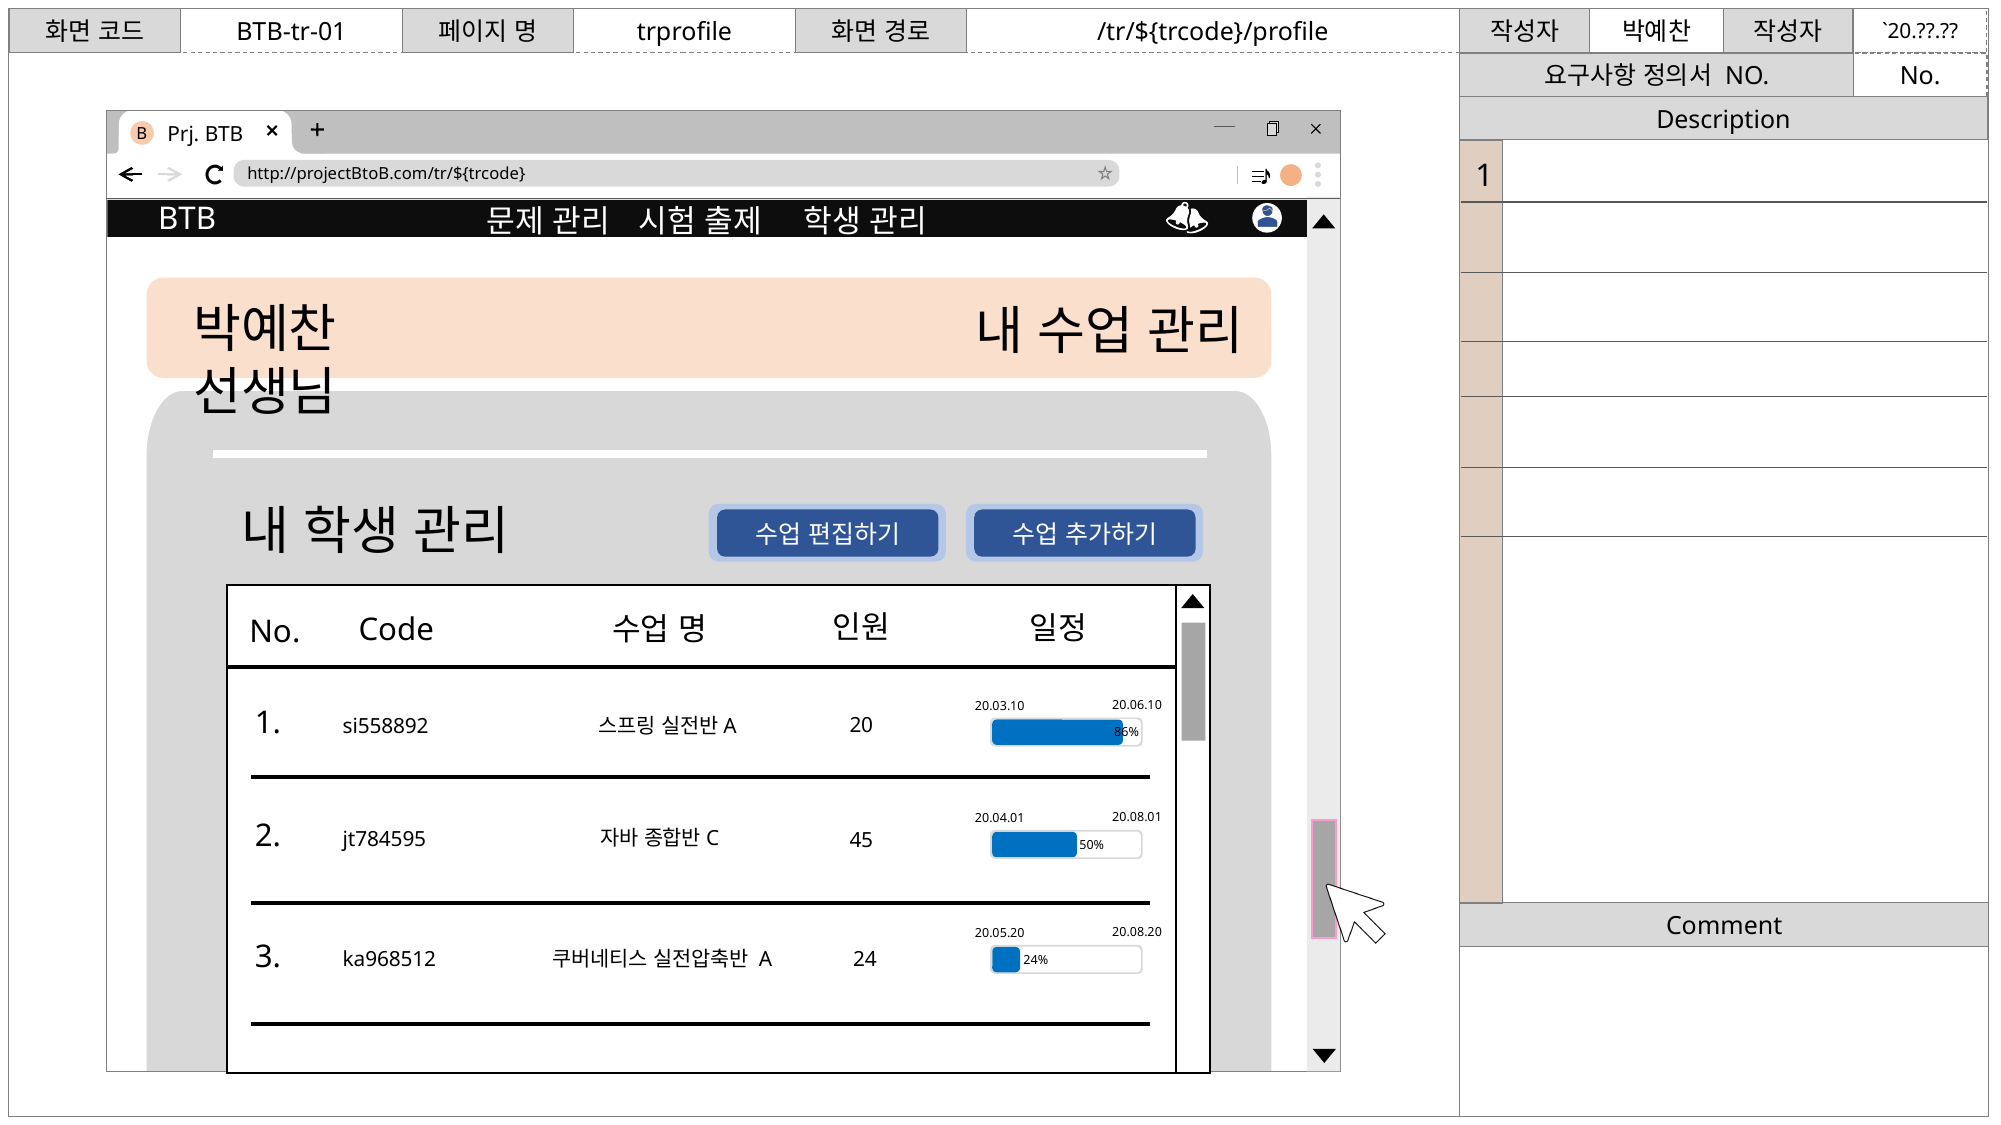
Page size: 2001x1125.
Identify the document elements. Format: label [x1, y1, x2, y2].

picture [203, 162, 227, 187]
text_box [7, 7, 1989, 1117]
picture [1305, 863, 1406, 964]
picture [1161, 192, 1213, 243]
picture [1253, 202, 1282, 231]
